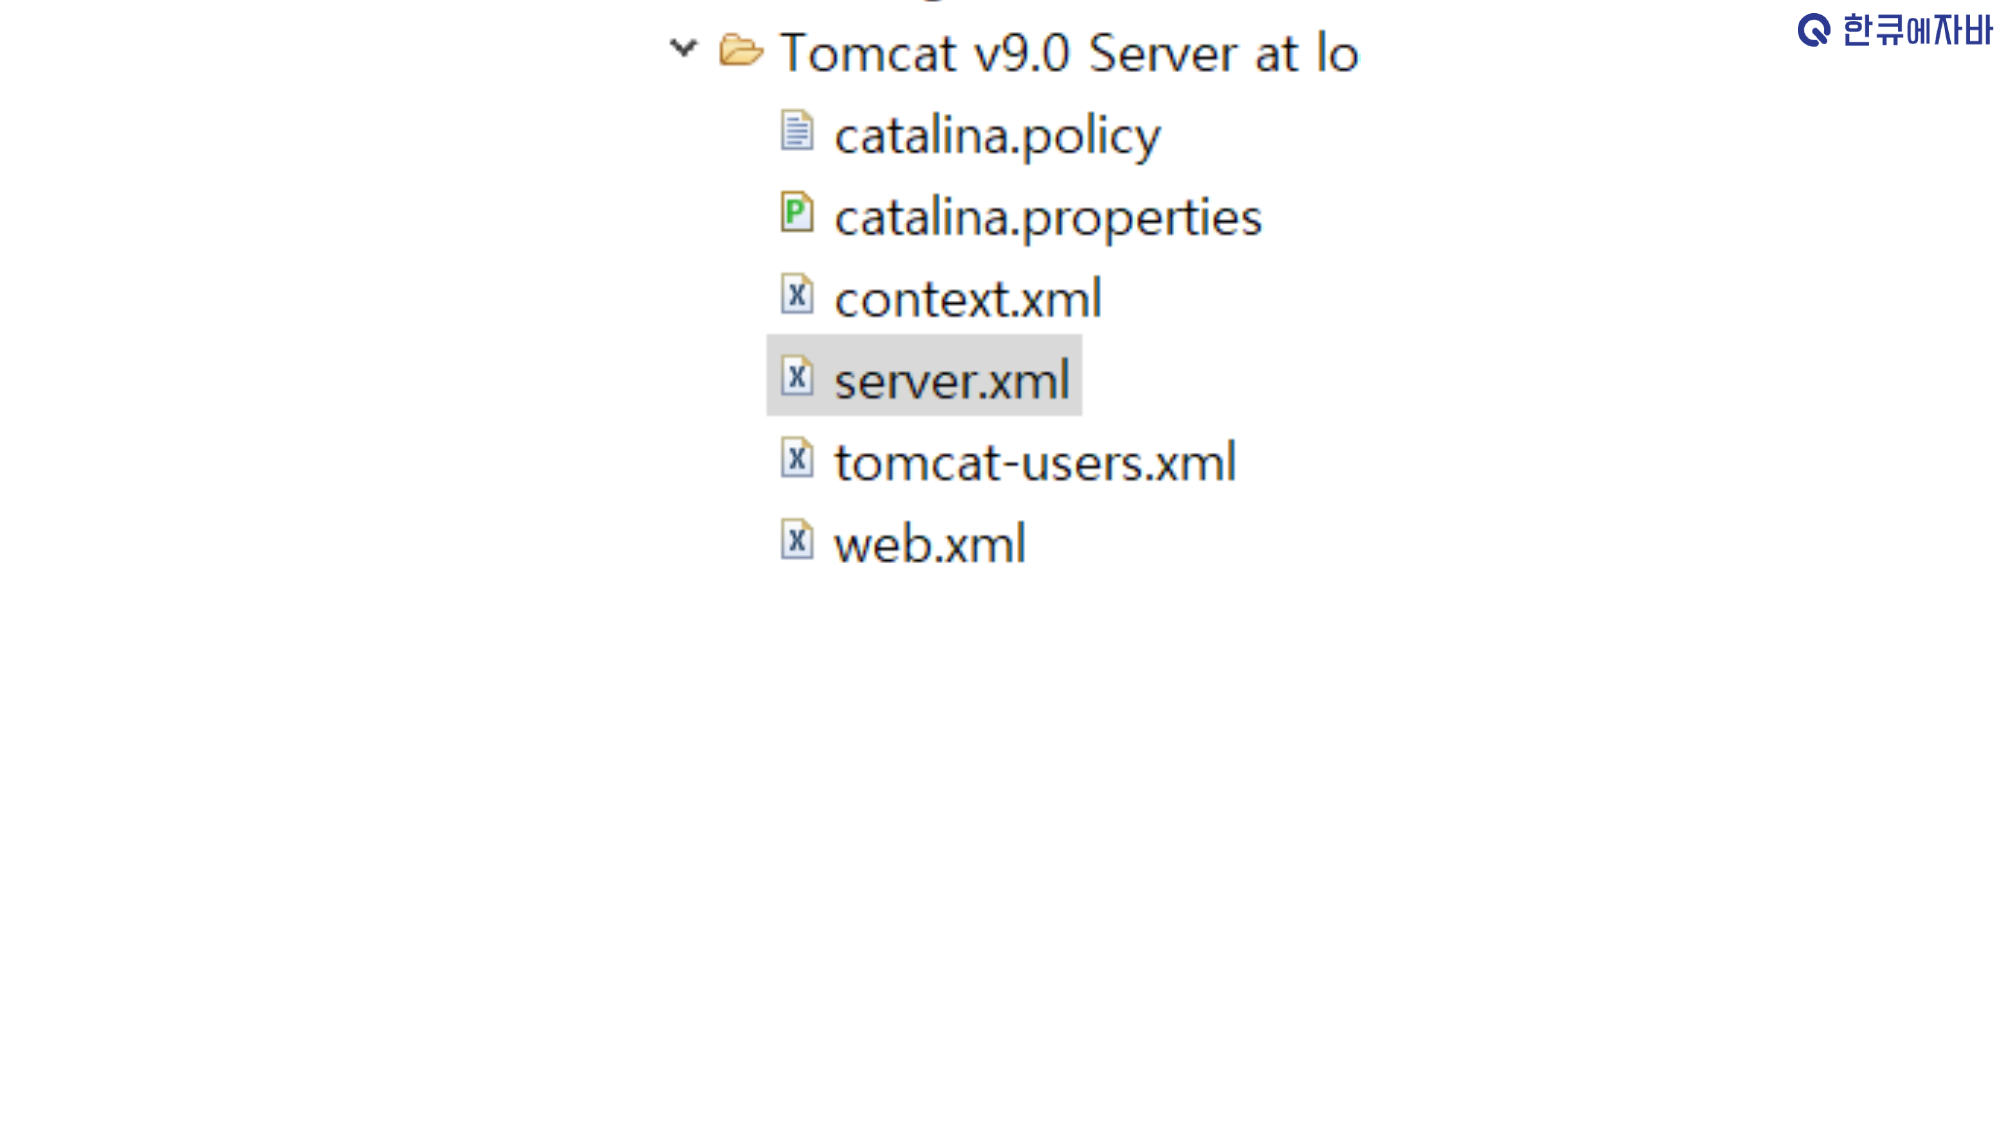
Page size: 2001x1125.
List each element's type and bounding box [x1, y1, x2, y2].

picture [639, 0, 1361, 601]
picture [1789, 0, 2000, 55]
